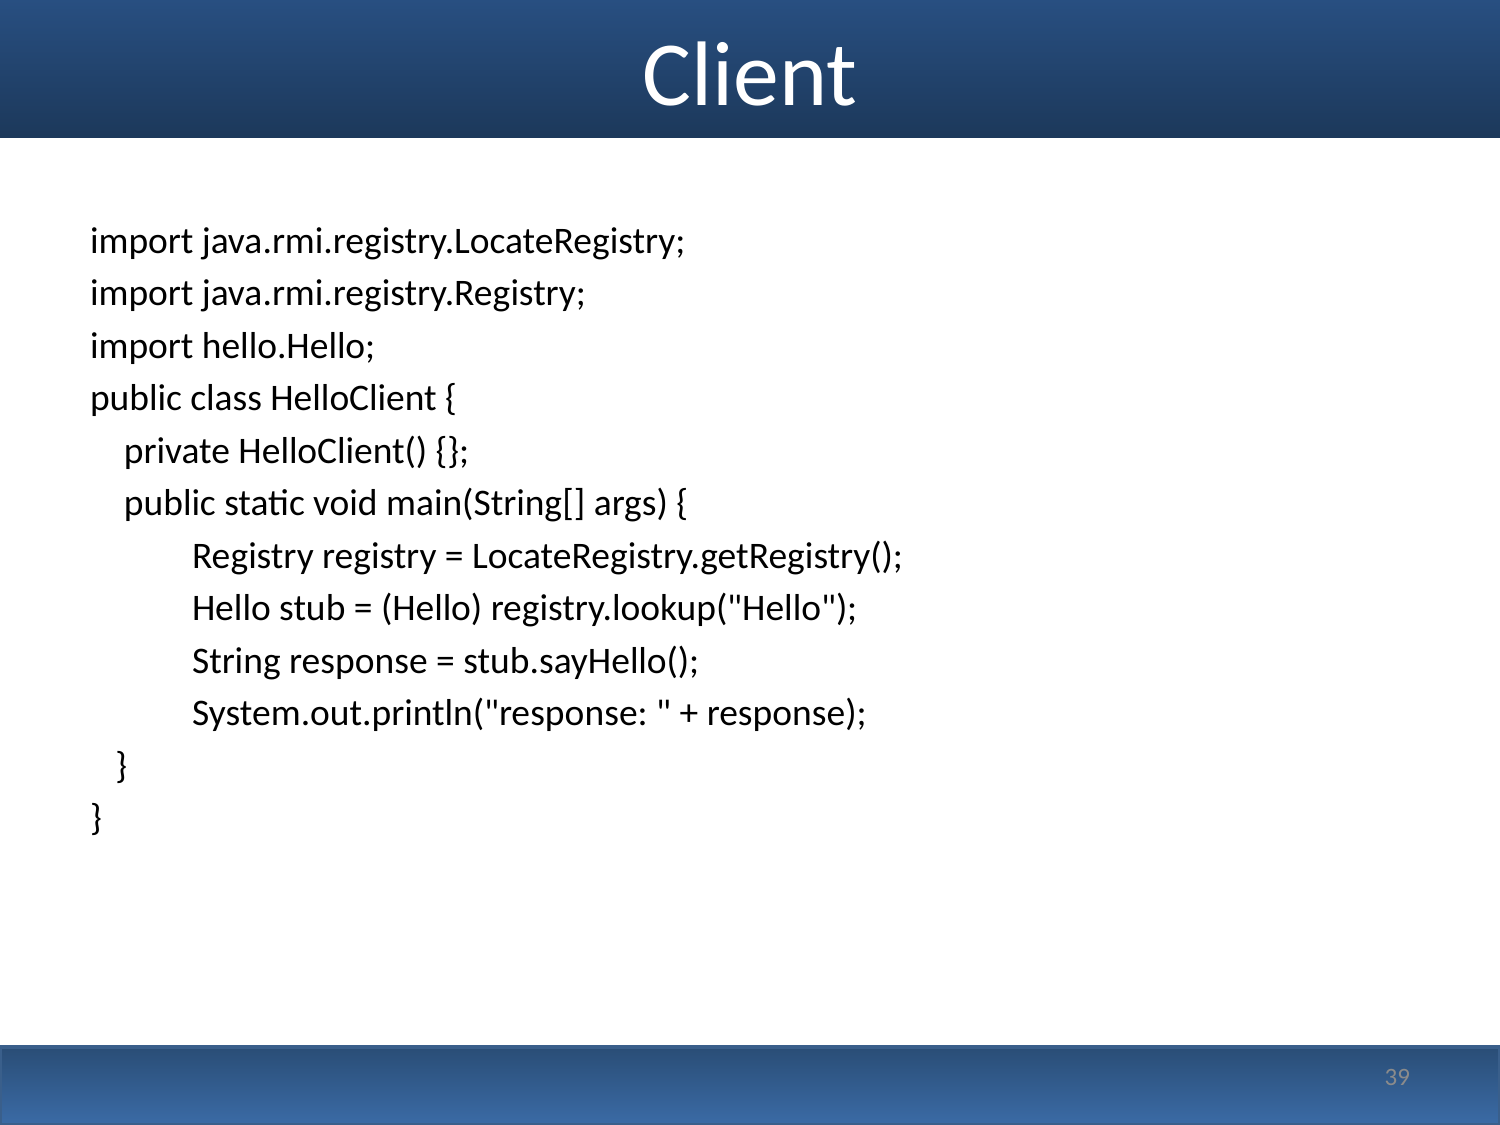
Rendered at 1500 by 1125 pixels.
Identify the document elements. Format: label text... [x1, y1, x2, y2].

slide_number 39 [1074, 1045, 1425, 1106]
title Client [0, 0, 1500, 138]
list import java.rmi.registry.LocateRegistry; import java.rmi.registry.Registry; import hello.Hello; public class HelloClient { private HelloClient() {}; public static void main(String[] args) { Registry registry = LocateRegistry.getRegistry(); Hello stub = (Hello) registry.lookup("Hello"); String response = stub.sayHello(); System.out.println("response: " + response); } } [75, 208, 1425, 1005]
